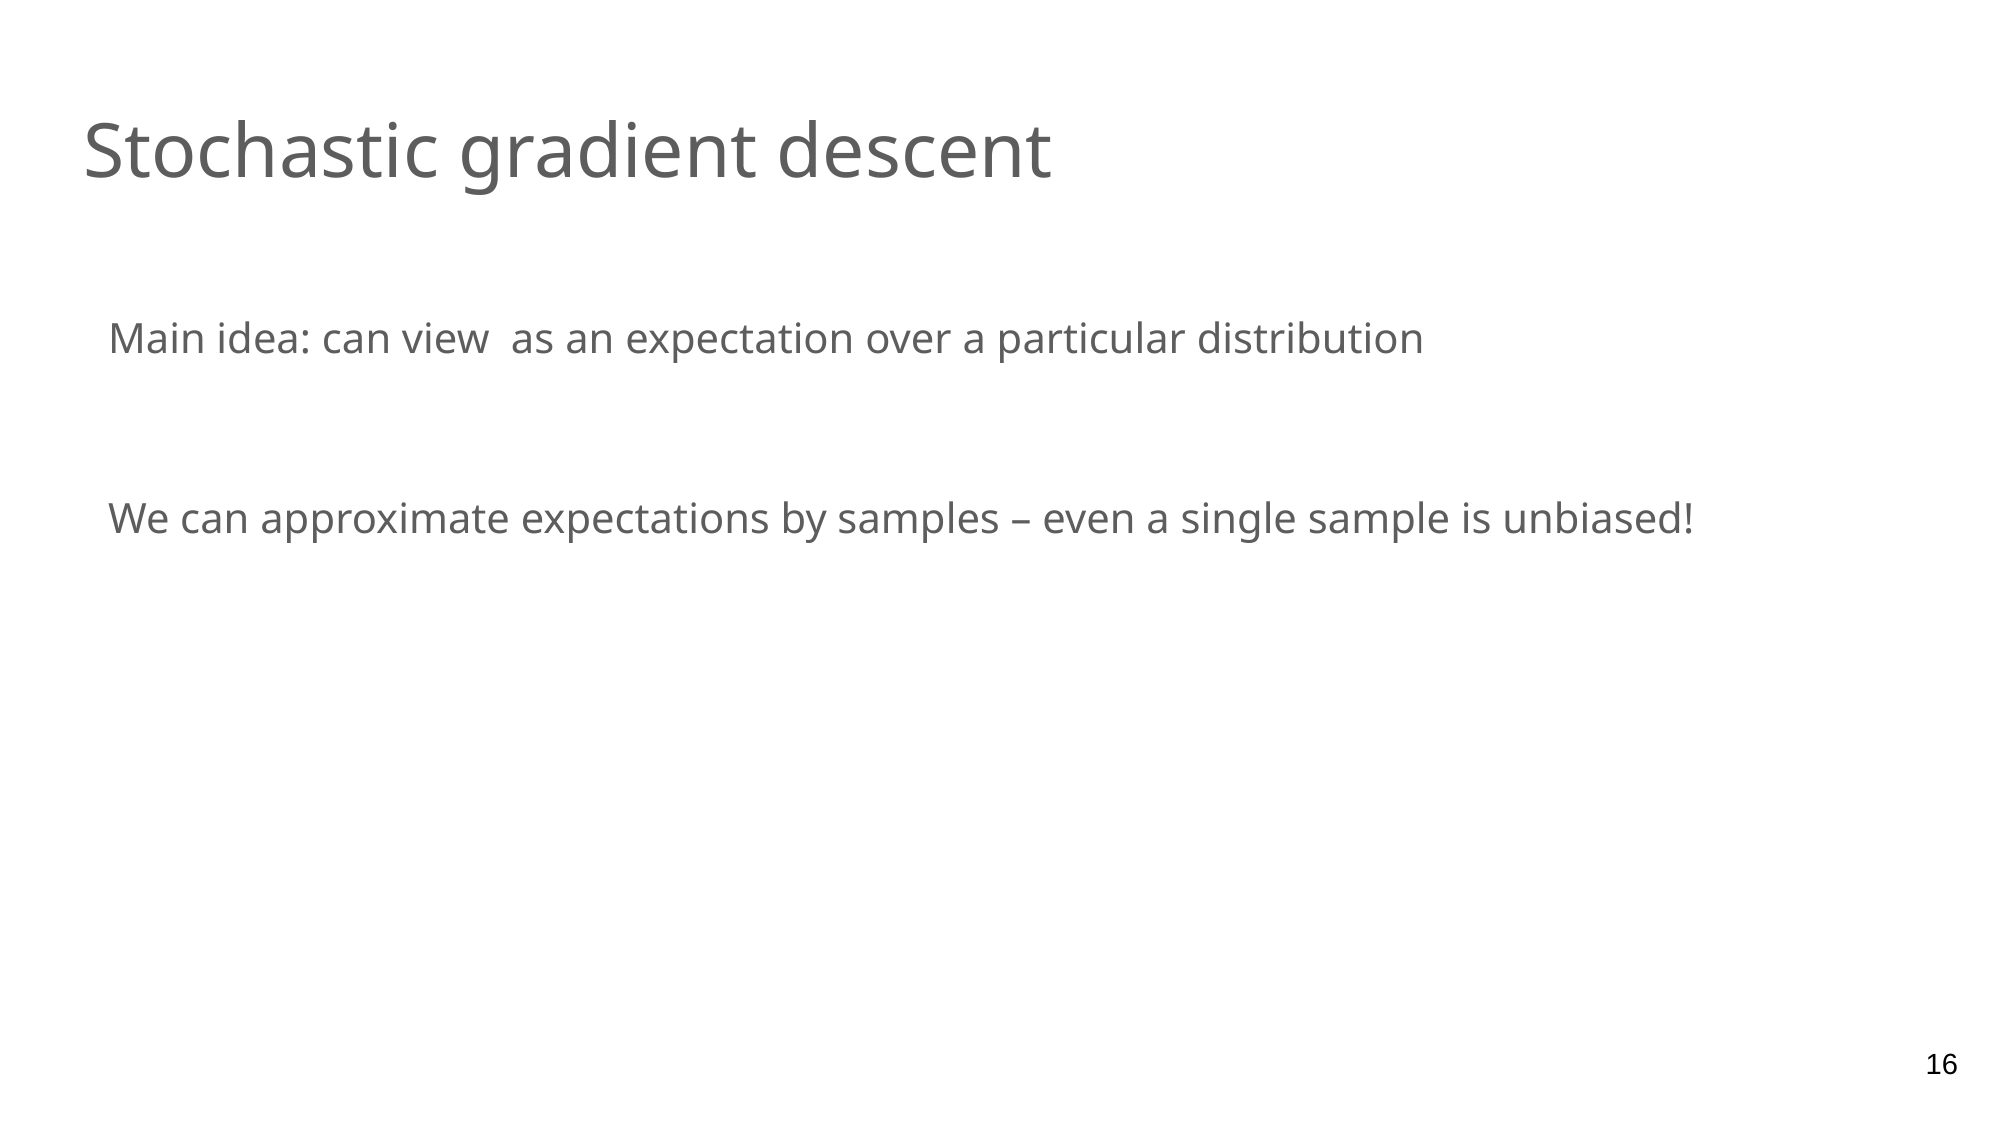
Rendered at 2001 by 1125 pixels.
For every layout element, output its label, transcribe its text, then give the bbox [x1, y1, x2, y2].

title Stochastic gradient descent [68, 97, 1932, 223]
slide_number 16 [1853, 1019, 1974, 1106]
